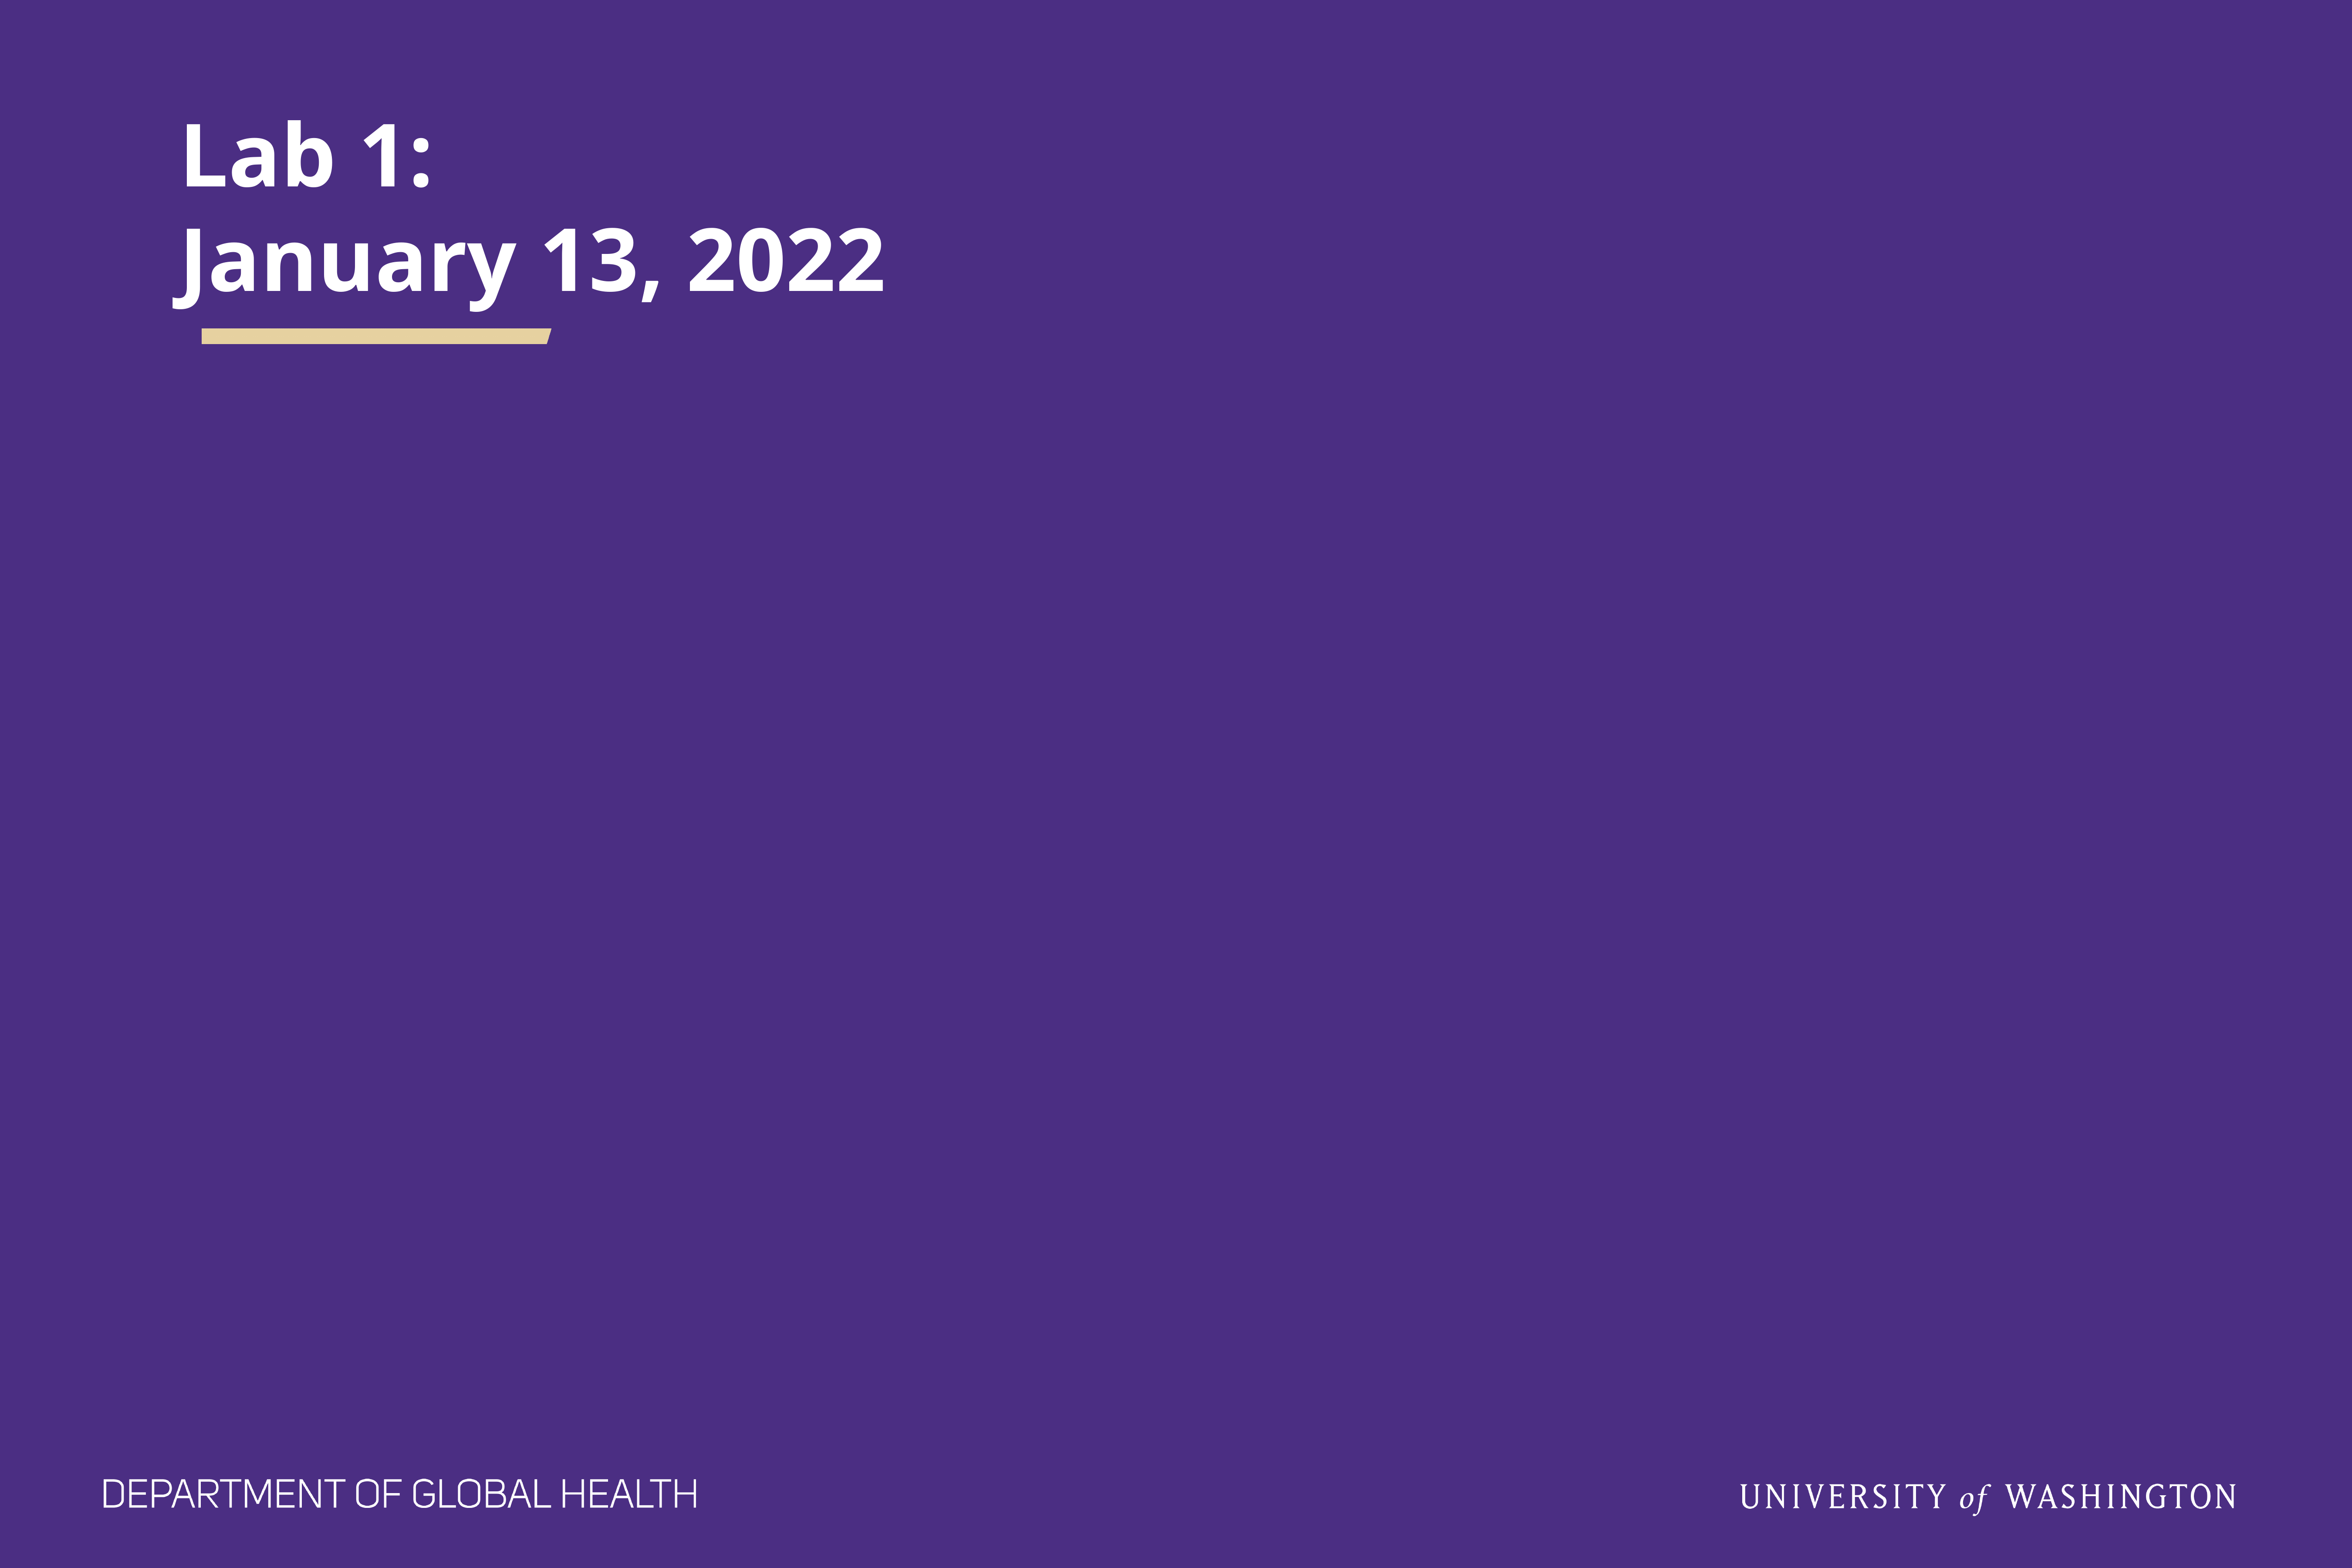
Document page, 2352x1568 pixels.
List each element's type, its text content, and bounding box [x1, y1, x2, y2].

picture [202, 328, 551, 344]
title Lab 1: January 13, 2022 [172, 83, 2278, 312]
picture [104, 1479, 696, 1508]
picture [1740, 1484, 2236, 1516]
